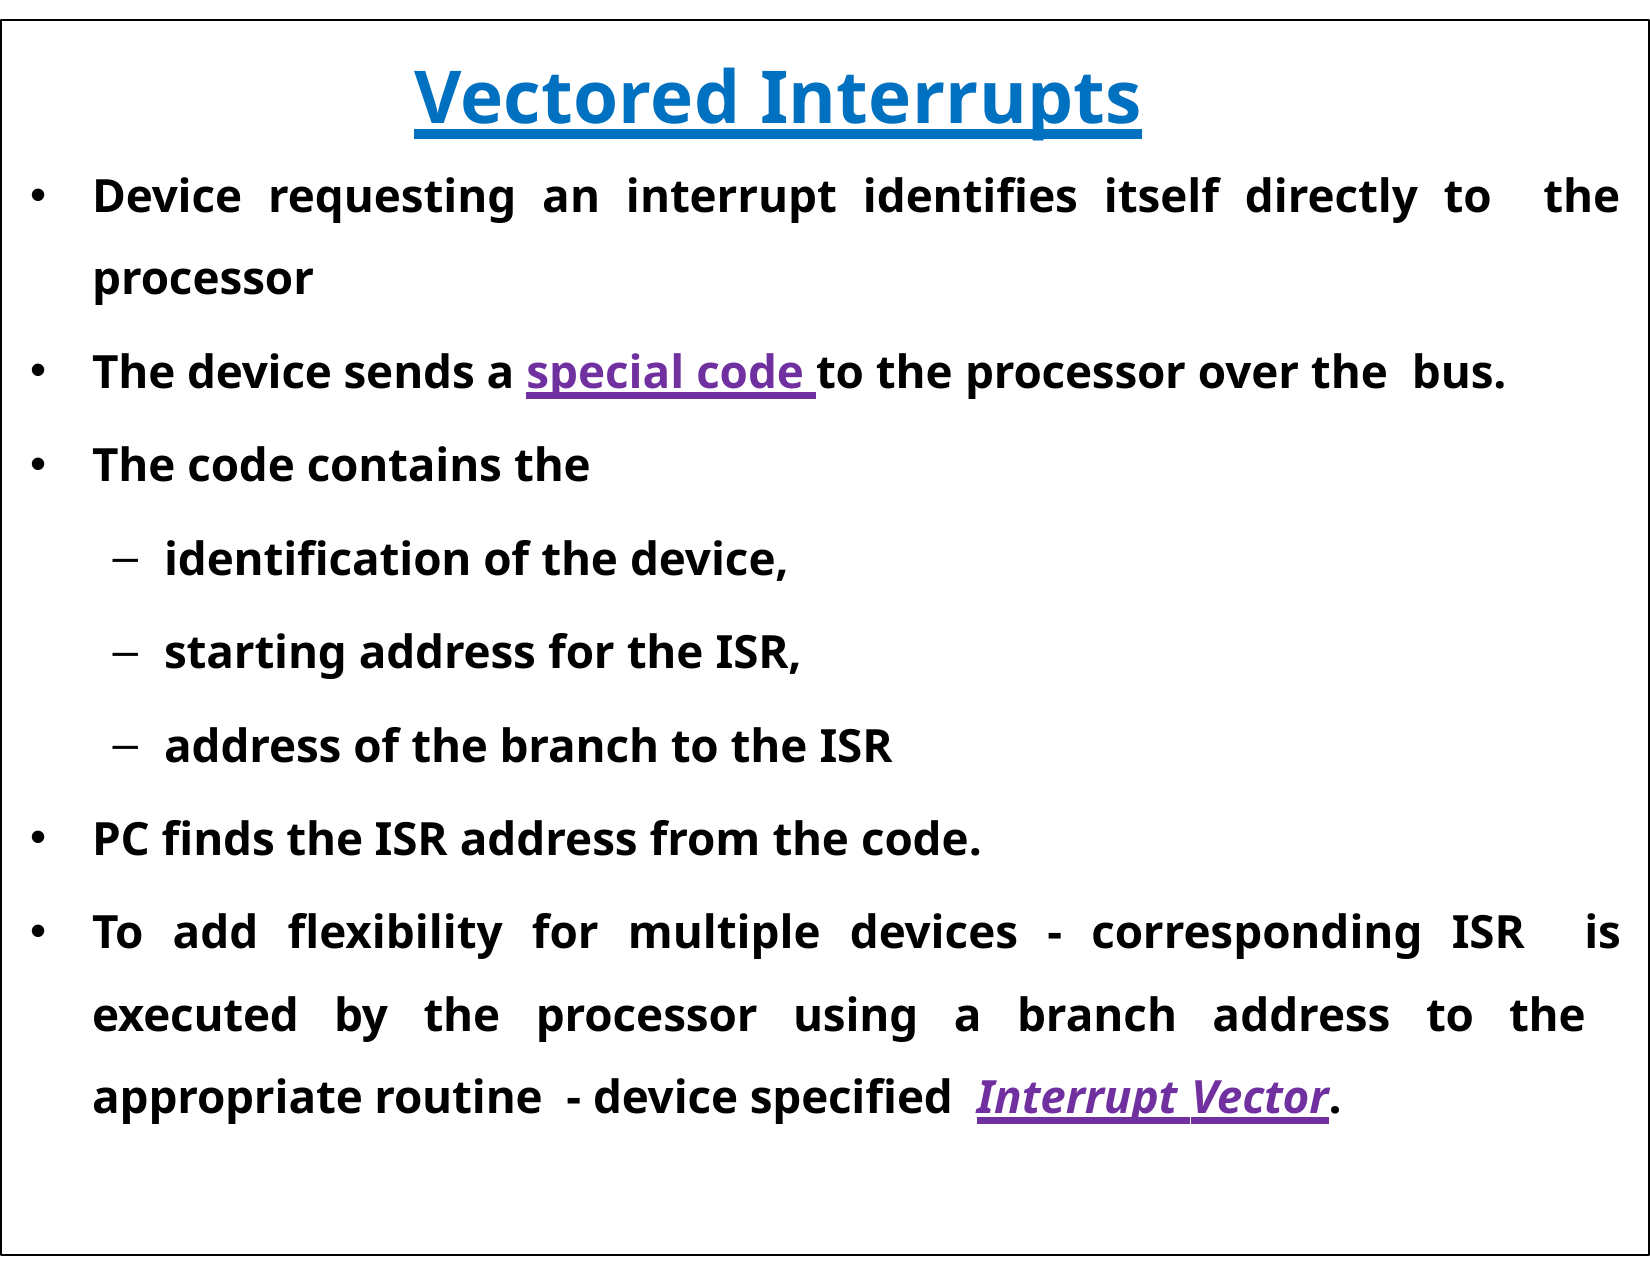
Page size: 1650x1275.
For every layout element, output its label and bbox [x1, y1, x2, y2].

text_box [1, 19, 1649, 1256]
